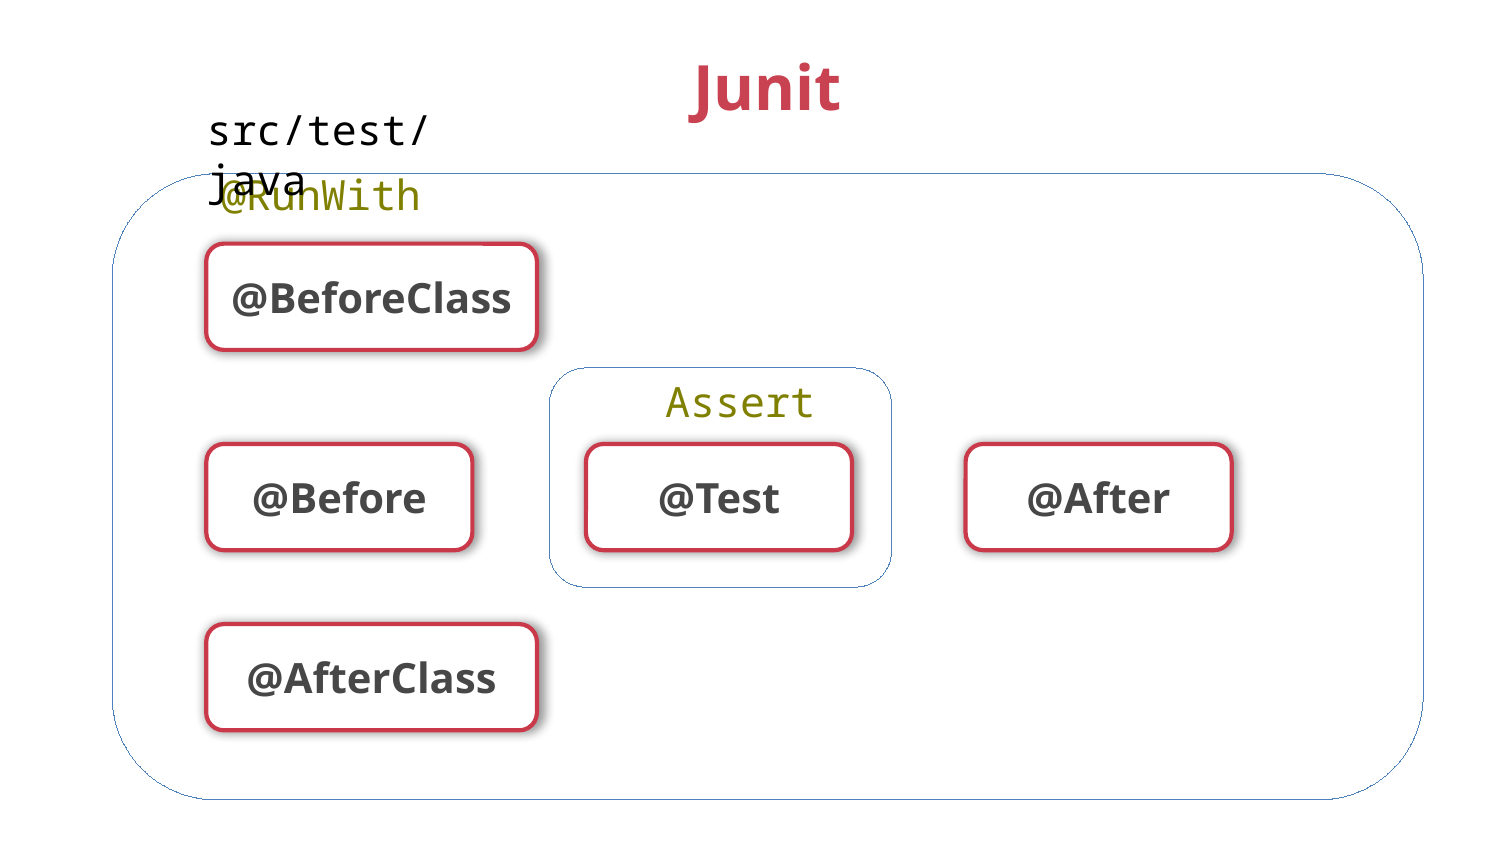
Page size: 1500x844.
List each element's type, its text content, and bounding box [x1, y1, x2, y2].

text_box Junit [678, 40, 858, 96]
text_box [112, 96, 1424, 800]
